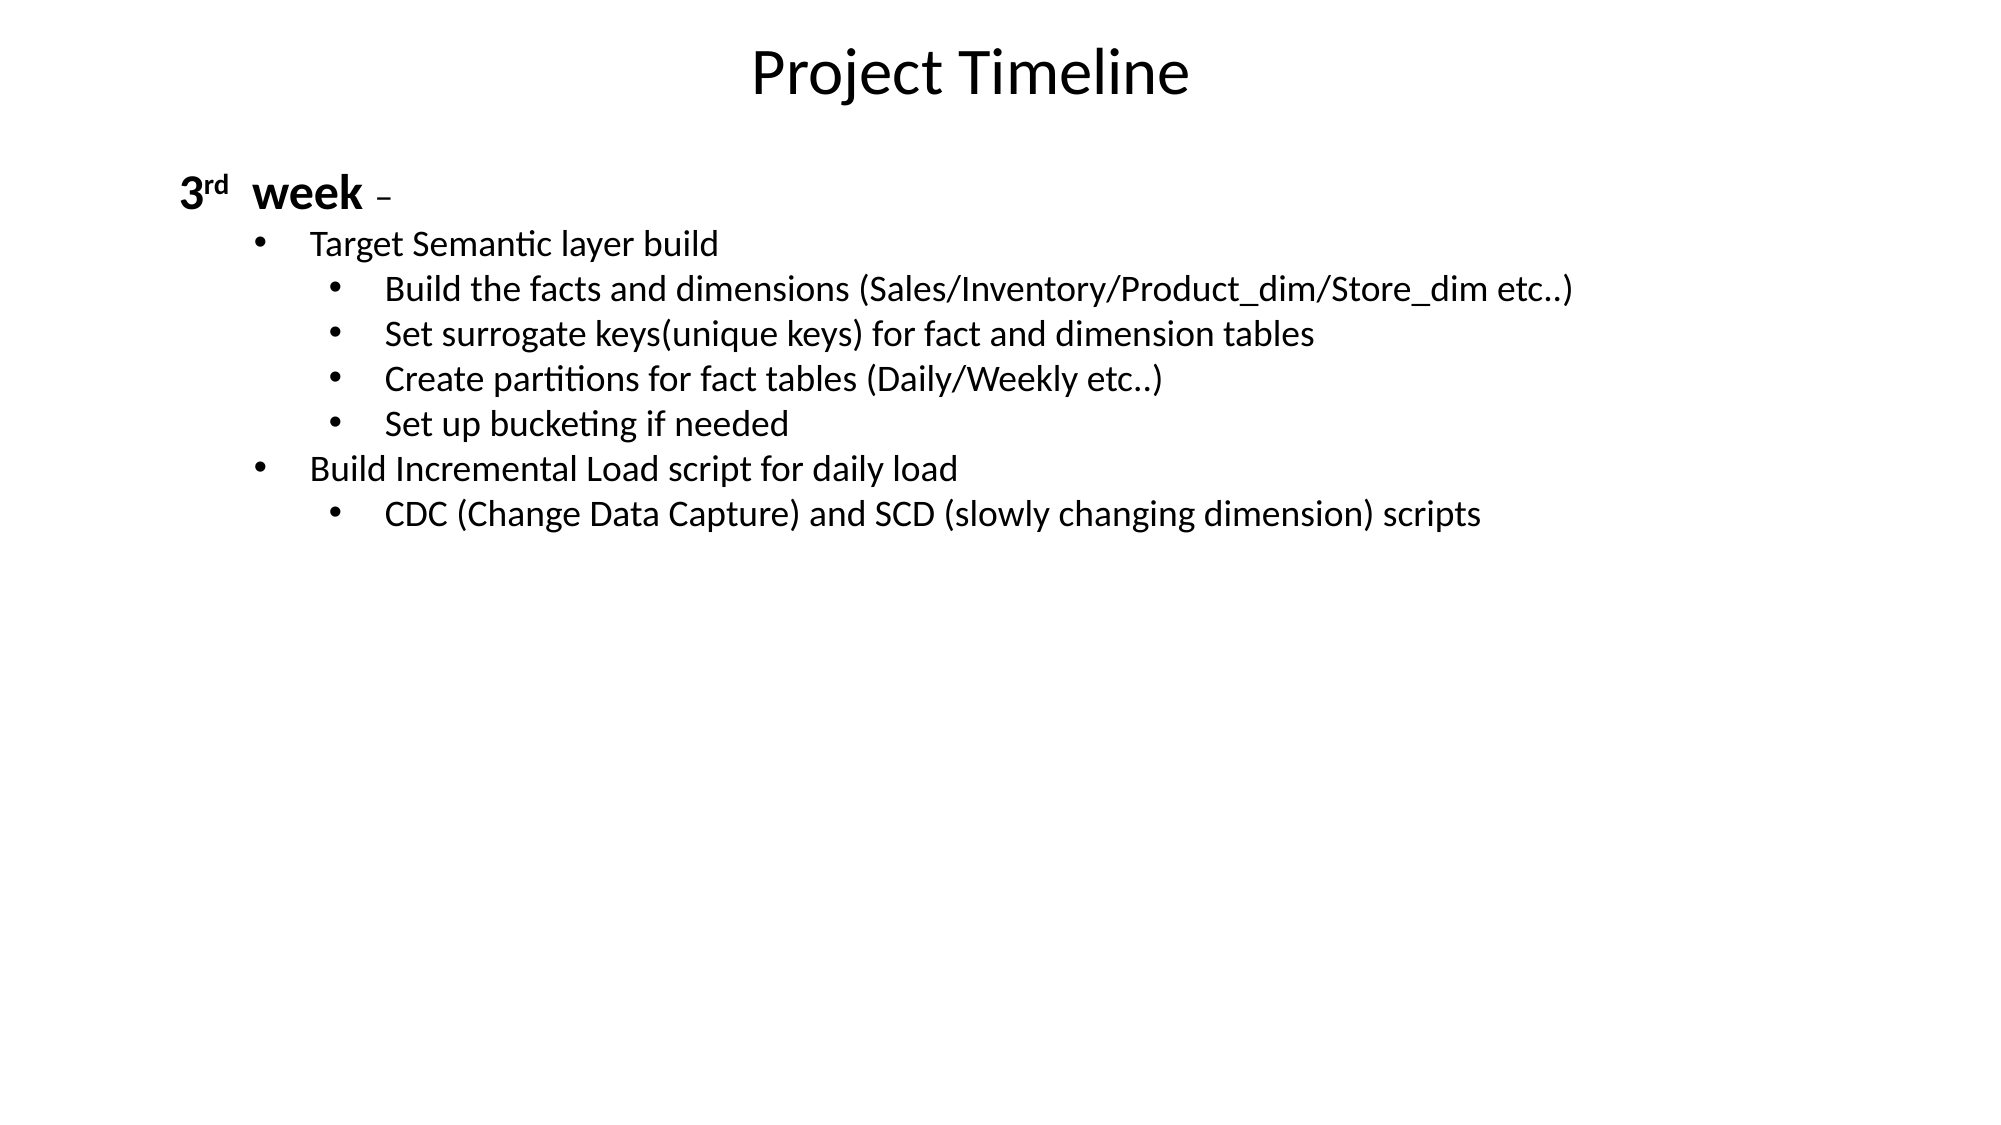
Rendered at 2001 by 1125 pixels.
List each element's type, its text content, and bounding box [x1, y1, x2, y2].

text_box Project Timeline [539, 20, 1404, 116]
text_box 3rd week – Target Semantic layer build Build the facts and dimensions (Sales/Inventory/Product_dim/Store_dim etc..) Set surrogate keys(unique keys) for fact and dimension tables Create partitions for fact tables (Daily/Weekly etc..) Set up bucketing if needed Build Incremental Load script for daily load CDC (Change Data Capture) and SCD (slowly changing dimension) scripts [163, 151, 1736, 767]
